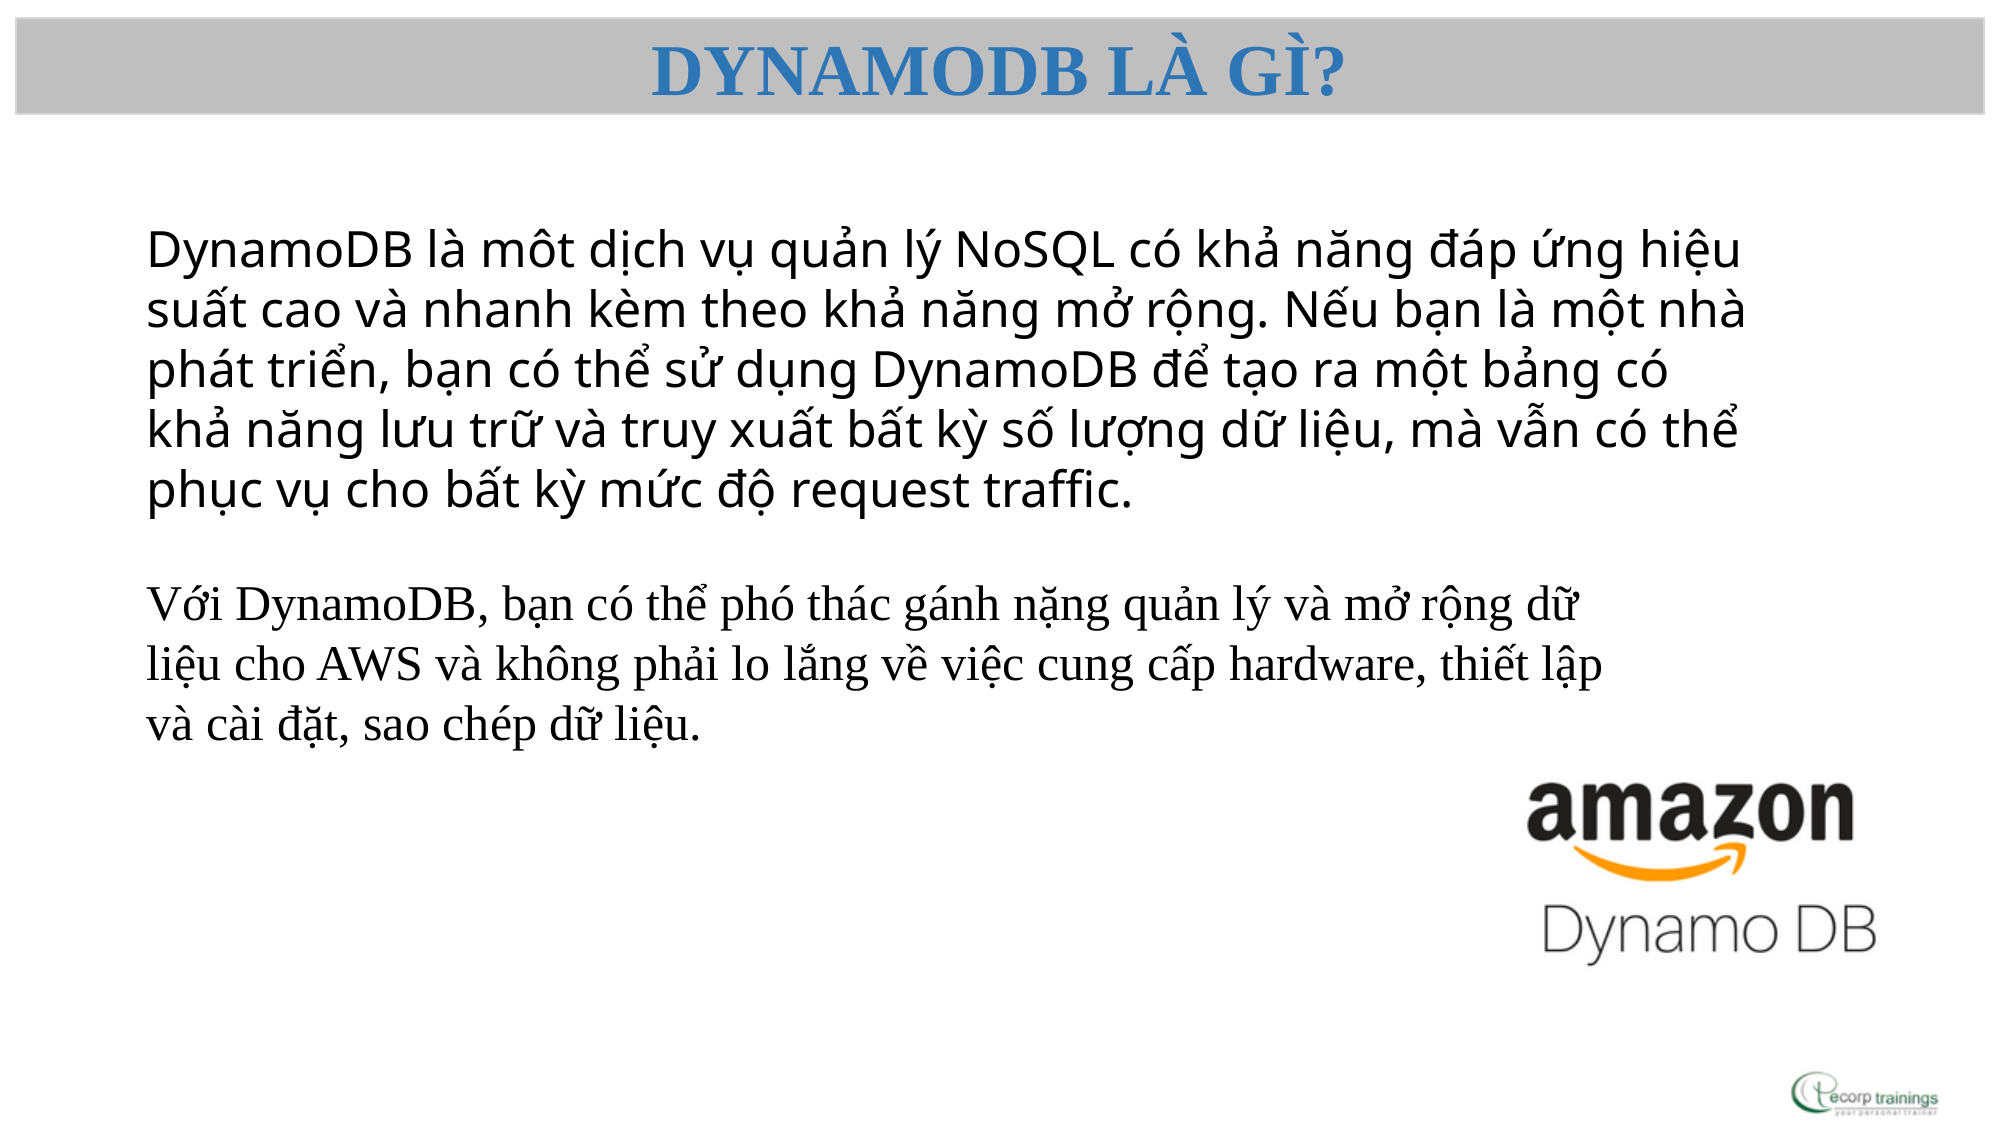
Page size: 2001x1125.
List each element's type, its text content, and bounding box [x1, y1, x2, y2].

text_box DYNAMODB LÀ GÌ? [15, 17, 1985, 115]
picture [1439, 706, 1940, 1125]
text_box DynamoDB là môt dịch vụ quản lý NoSQL có khả năng đáp ứng hiệu suất cao và nhanh kèm theo khả năng mở rộng. Nếu bạn là một nhà phát triển, bạn có thể sử dụng DynamoDB để tạo ra một bảng có khả năng lưu trữ và truy xuất bất kỳ số lượng dữ liệu, mà vẫn có thể phục vụ cho bất kỳ mức độ request traffic. [131, 209, 1774, 525]
text_box Với DynamoDB, bạn có thể phó thác gánh nặng quản lý và mở rộng dữ liệu cho AWS và không phải lo lắng về việc cung cấp hardware, thiết lập và cài đặt, sao chép dữ liệu. [131, 563, 1672, 759]
